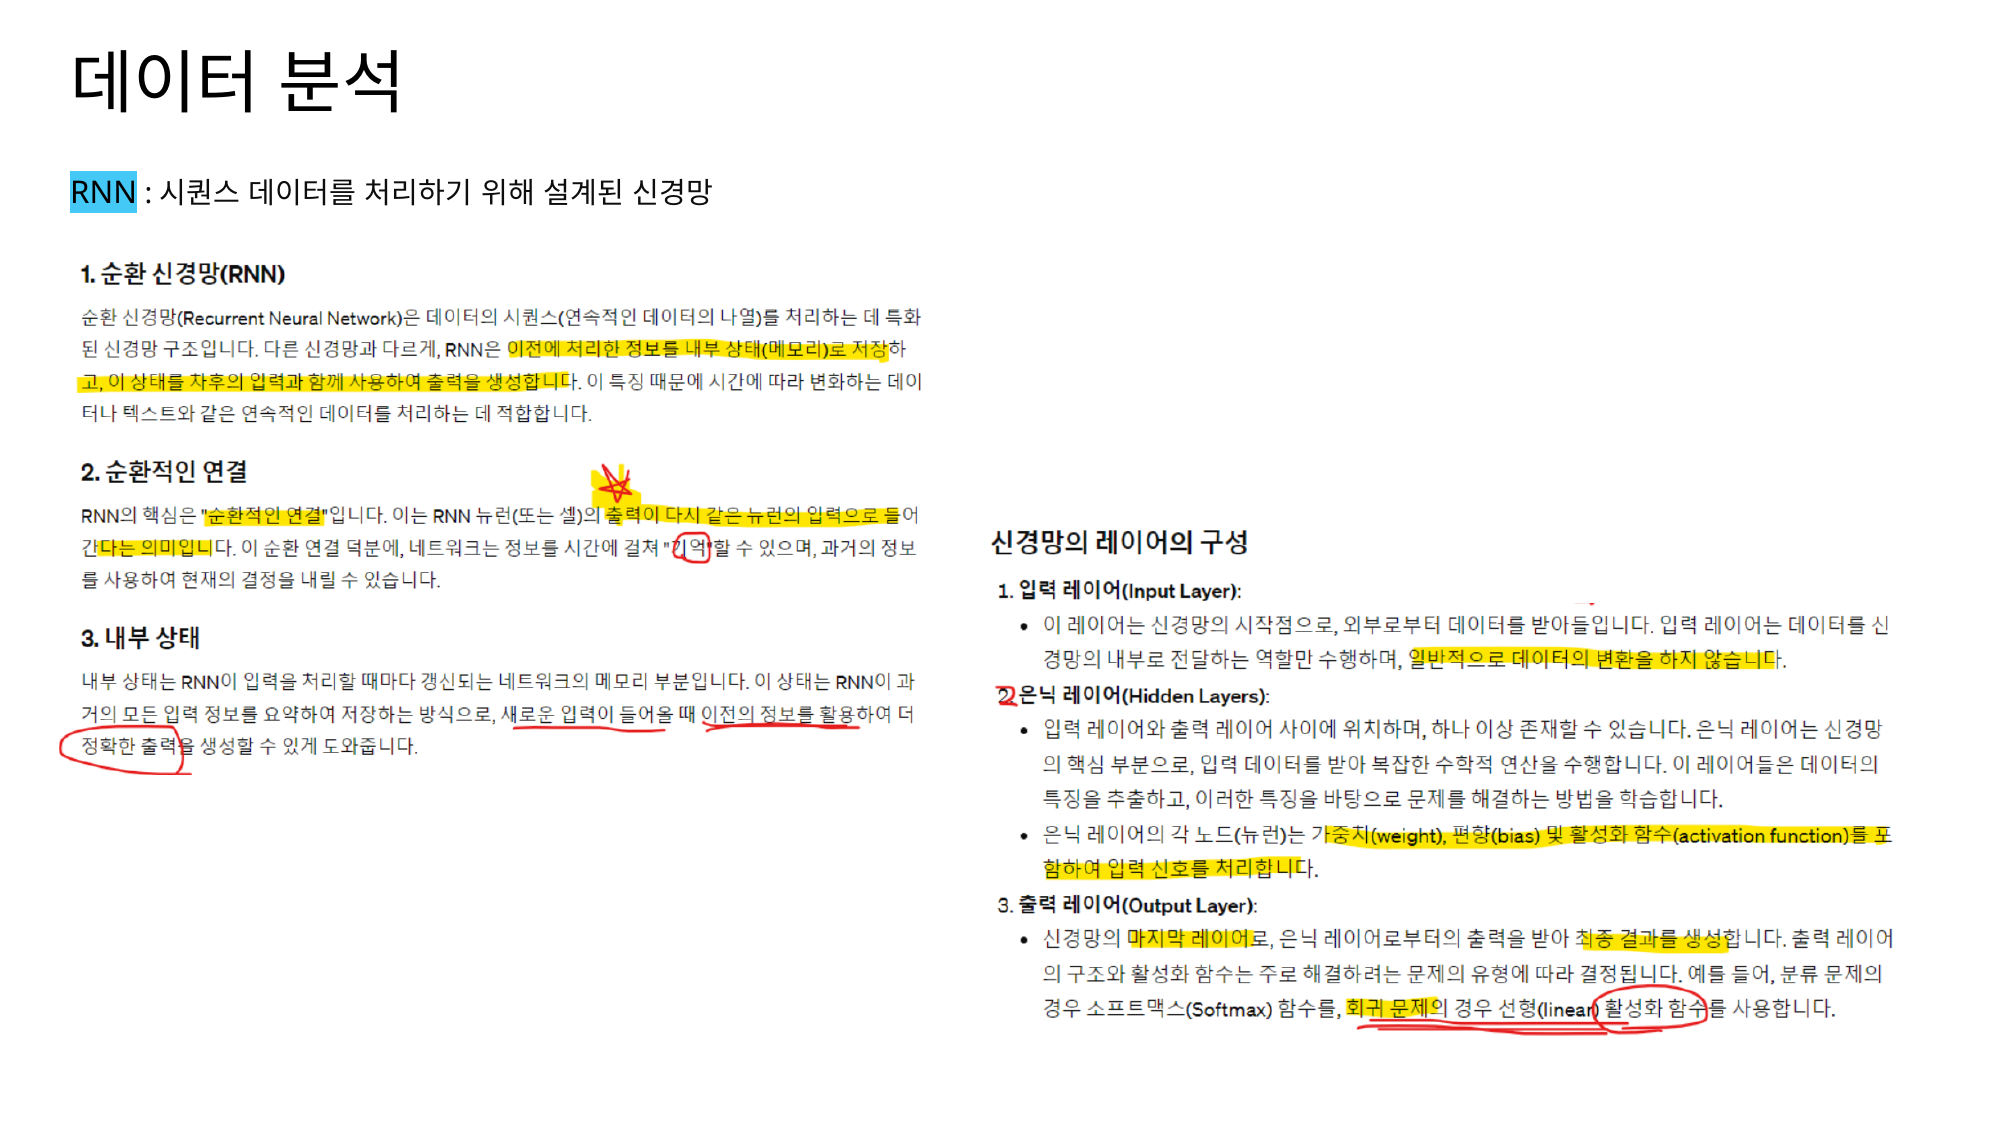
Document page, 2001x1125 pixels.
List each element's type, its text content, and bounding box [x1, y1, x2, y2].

text_box RNN :시퀀스 데이터를 처리하기 위해 설계된 신경망 [55, 150, 962, 238]
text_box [984, 455, 1925, 1045]
picture [55, 237, 939, 775]
text_box 데이터 분석 [55, 41, 634, 130]
